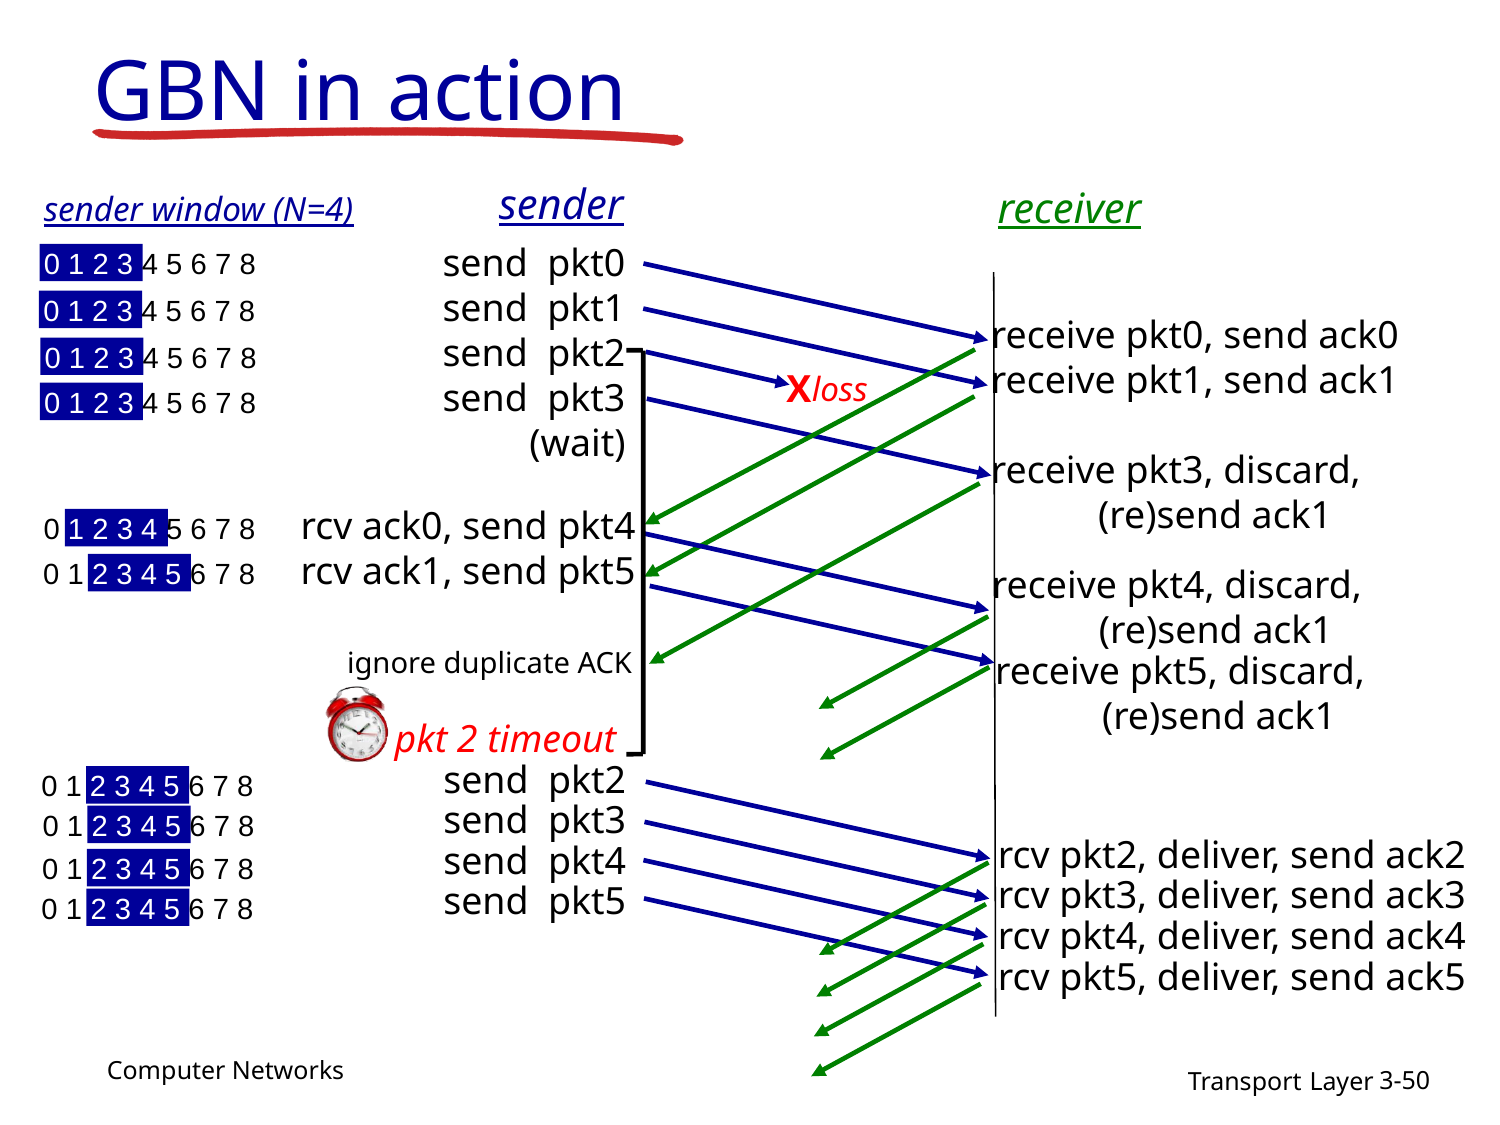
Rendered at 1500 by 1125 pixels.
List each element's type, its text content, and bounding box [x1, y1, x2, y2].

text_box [28, 547, 278, 599]
text_box [946, 965, 983, 979]
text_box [29, 376, 279, 428]
text_box [877, 450, 992, 479]
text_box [27, 760, 276, 799]
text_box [28, 799, 277, 842]
text_box receiver [982, 173, 1157, 239]
text_box [648, 416, 850, 525]
text_box send pkt2 send pkt3 send pkt4 send pkt5 [428, 753, 642, 931]
text_box [942, 888, 983, 903]
text_box receive pkt5, discard, (re)send ack1 [980, 639, 1390, 745]
slide_number 3-50 [1364, 1057, 1476, 1103]
text_box [648, 546, 699, 577]
text_box receive pkt0, send ack0 receive pkt1, send ack1 receive pkt3, discard, (re)send ack1 [976, 304, 1415, 544]
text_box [29, 284, 278, 331]
text_box [818, 616, 989, 709]
text_box ignore duplicate ACK [332, 636, 620, 687]
picture [89, 121, 690, 151]
text_box send pkt0 send pkt1 send pkt2 send pkt3 (wait) [427, 231, 641, 472]
text_box [945, 927, 983, 941]
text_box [27, 842, 277, 883]
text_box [29, 237, 279, 285]
text_box [813, 943, 984, 1037]
text_box rcv pkt2, deliver, send ack2 rcv pkt3, deliver, send ack3 rcv pkt4, deliver, send ack4 rcv pkt5, deliver, send ack5 [983, 828, 1481, 1006]
text_box [818, 862, 989, 955]
text_box [811, 983, 981, 1077]
text_box [816, 904, 986, 997]
text_box [645, 781, 983, 862]
text_box loss [796, 360, 883, 416]
text_box receive pkt4, discard, (re)send ack1 [977, 554, 1387, 659]
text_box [626, 349, 644, 755]
text_box sender [484, 170, 639, 236]
text_box [649, 483, 980, 664]
text_box 0 1 2 3 4 5 6 7 8 [28, 503, 279, 548]
text_box [643, 263, 989, 344]
text_box pkt 2 timeout [392, 718, 620, 767]
text_box sender window (N=4) [29, 181, 369, 236]
slide_number Computer Networks [91, 1047, 405, 1108]
text_box rcv ack0, send pkt4 rcv ack1, send pkt5 [285, 494, 620, 645]
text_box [30, 331, 280, 377]
text_box X [771, 357, 827, 418]
picture [318, 682, 391, 763]
footer Transport Layer [913, 1053, 1389, 1101]
text_box [931, 373, 988, 389]
title GBN in action [78, 33, 1354, 141]
text_box [819, 667, 990, 760]
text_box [27, 882, 276, 934]
